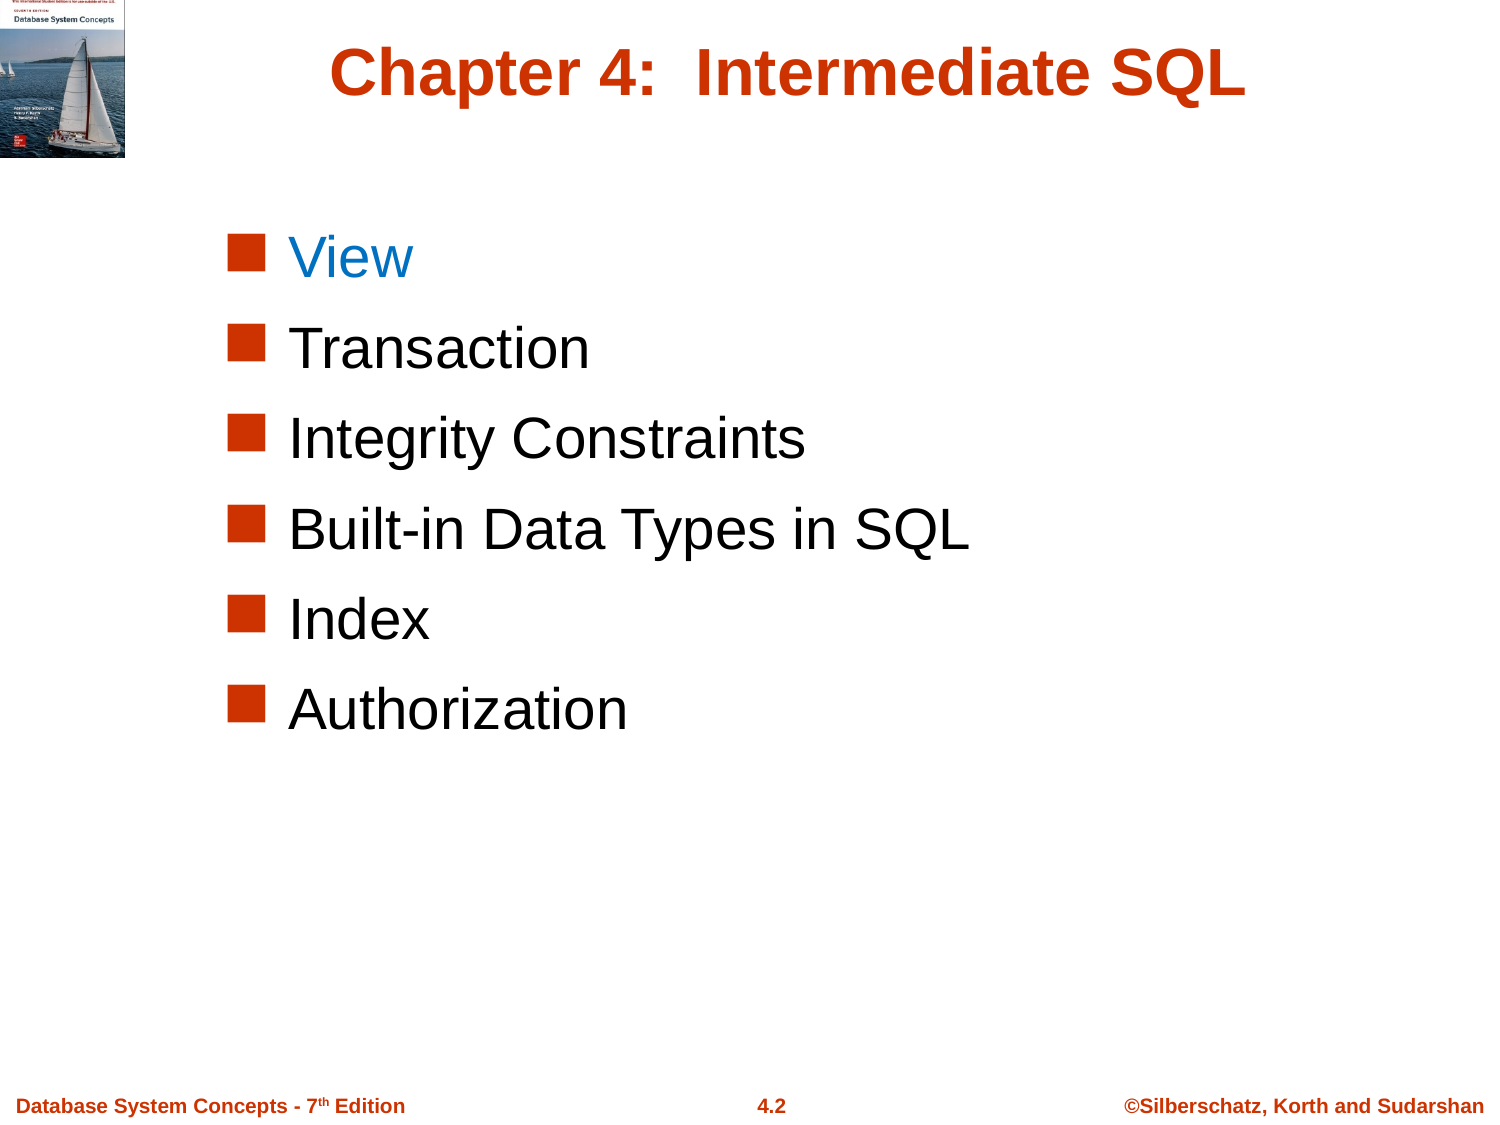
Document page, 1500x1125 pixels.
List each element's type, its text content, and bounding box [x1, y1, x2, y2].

list View Transaction Integrity Constraints Built-in Data Types in SQL Index Authorization [217, 212, 1349, 958]
picture [0, 0, 125, 158]
title Chapter 4: Intermediate SQL [125, 18, 1452, 120]
